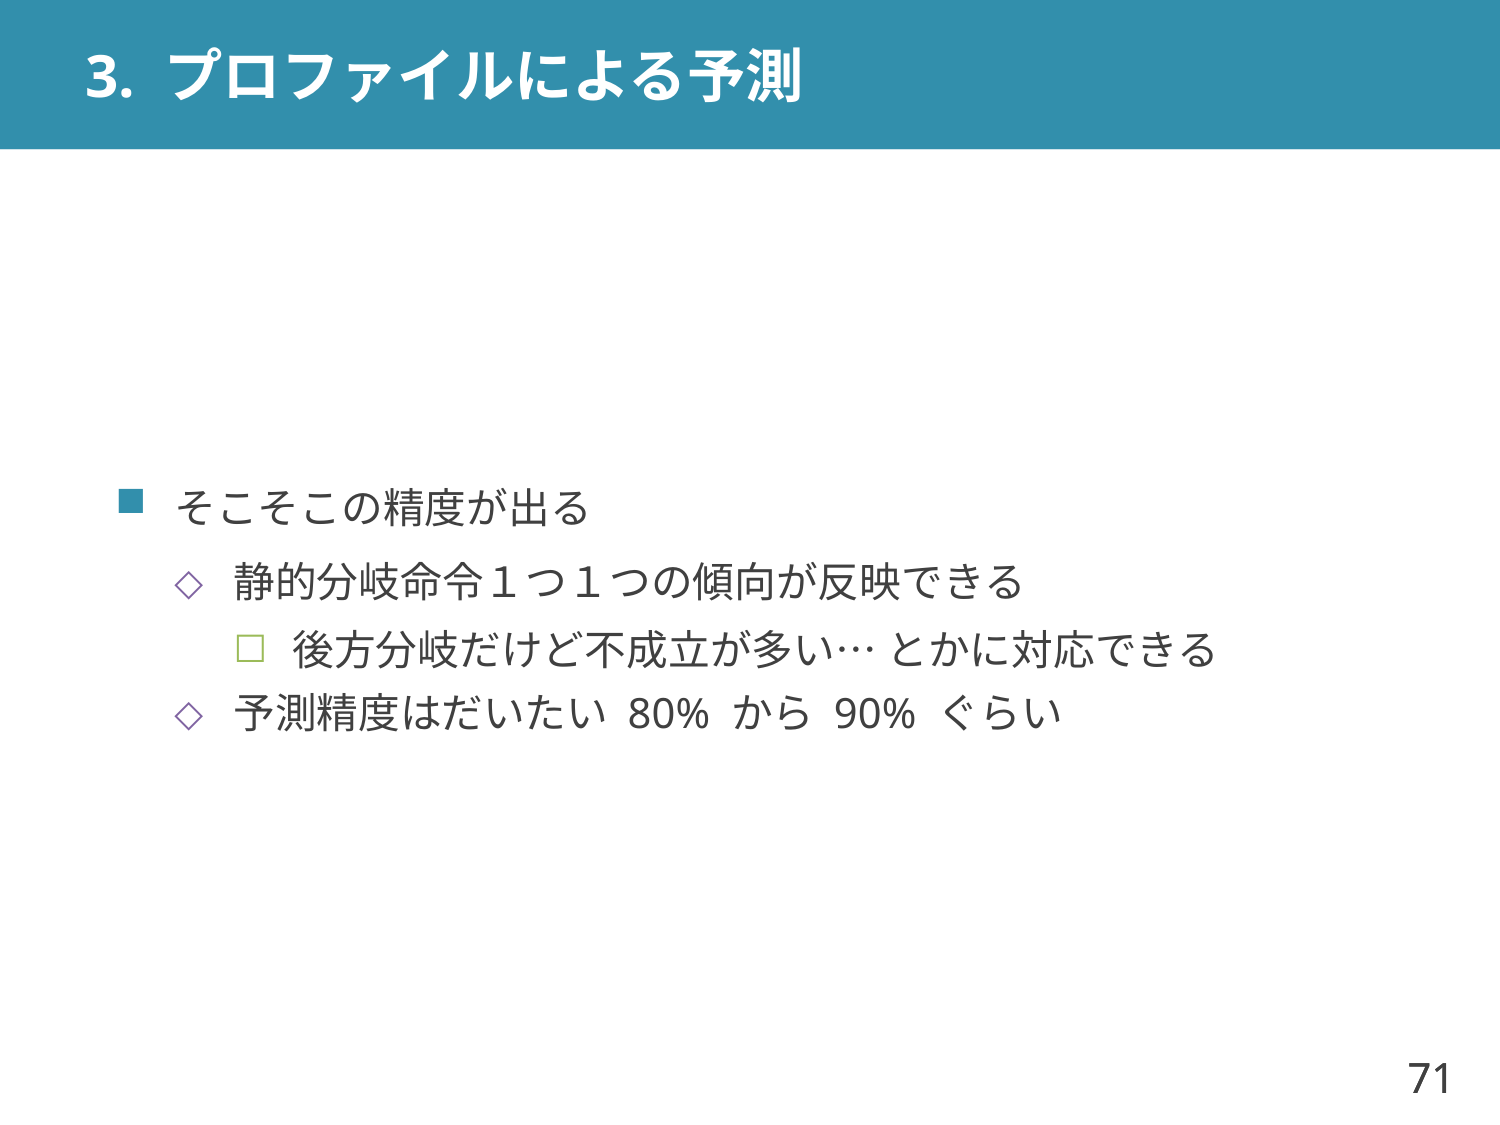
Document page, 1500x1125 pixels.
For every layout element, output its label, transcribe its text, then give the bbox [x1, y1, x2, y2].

title 3. プロファイルによる予測 [70, 0, 1500, 150]
list そこそこの精度が出る 静的分岐命令１つ１つの傾向が反映できる 後方分岐だけど不成立が多い… とかに対応できる 予測精度はだいたい 80% から 90% ぐらい [100, 178, 1459, 1036]
